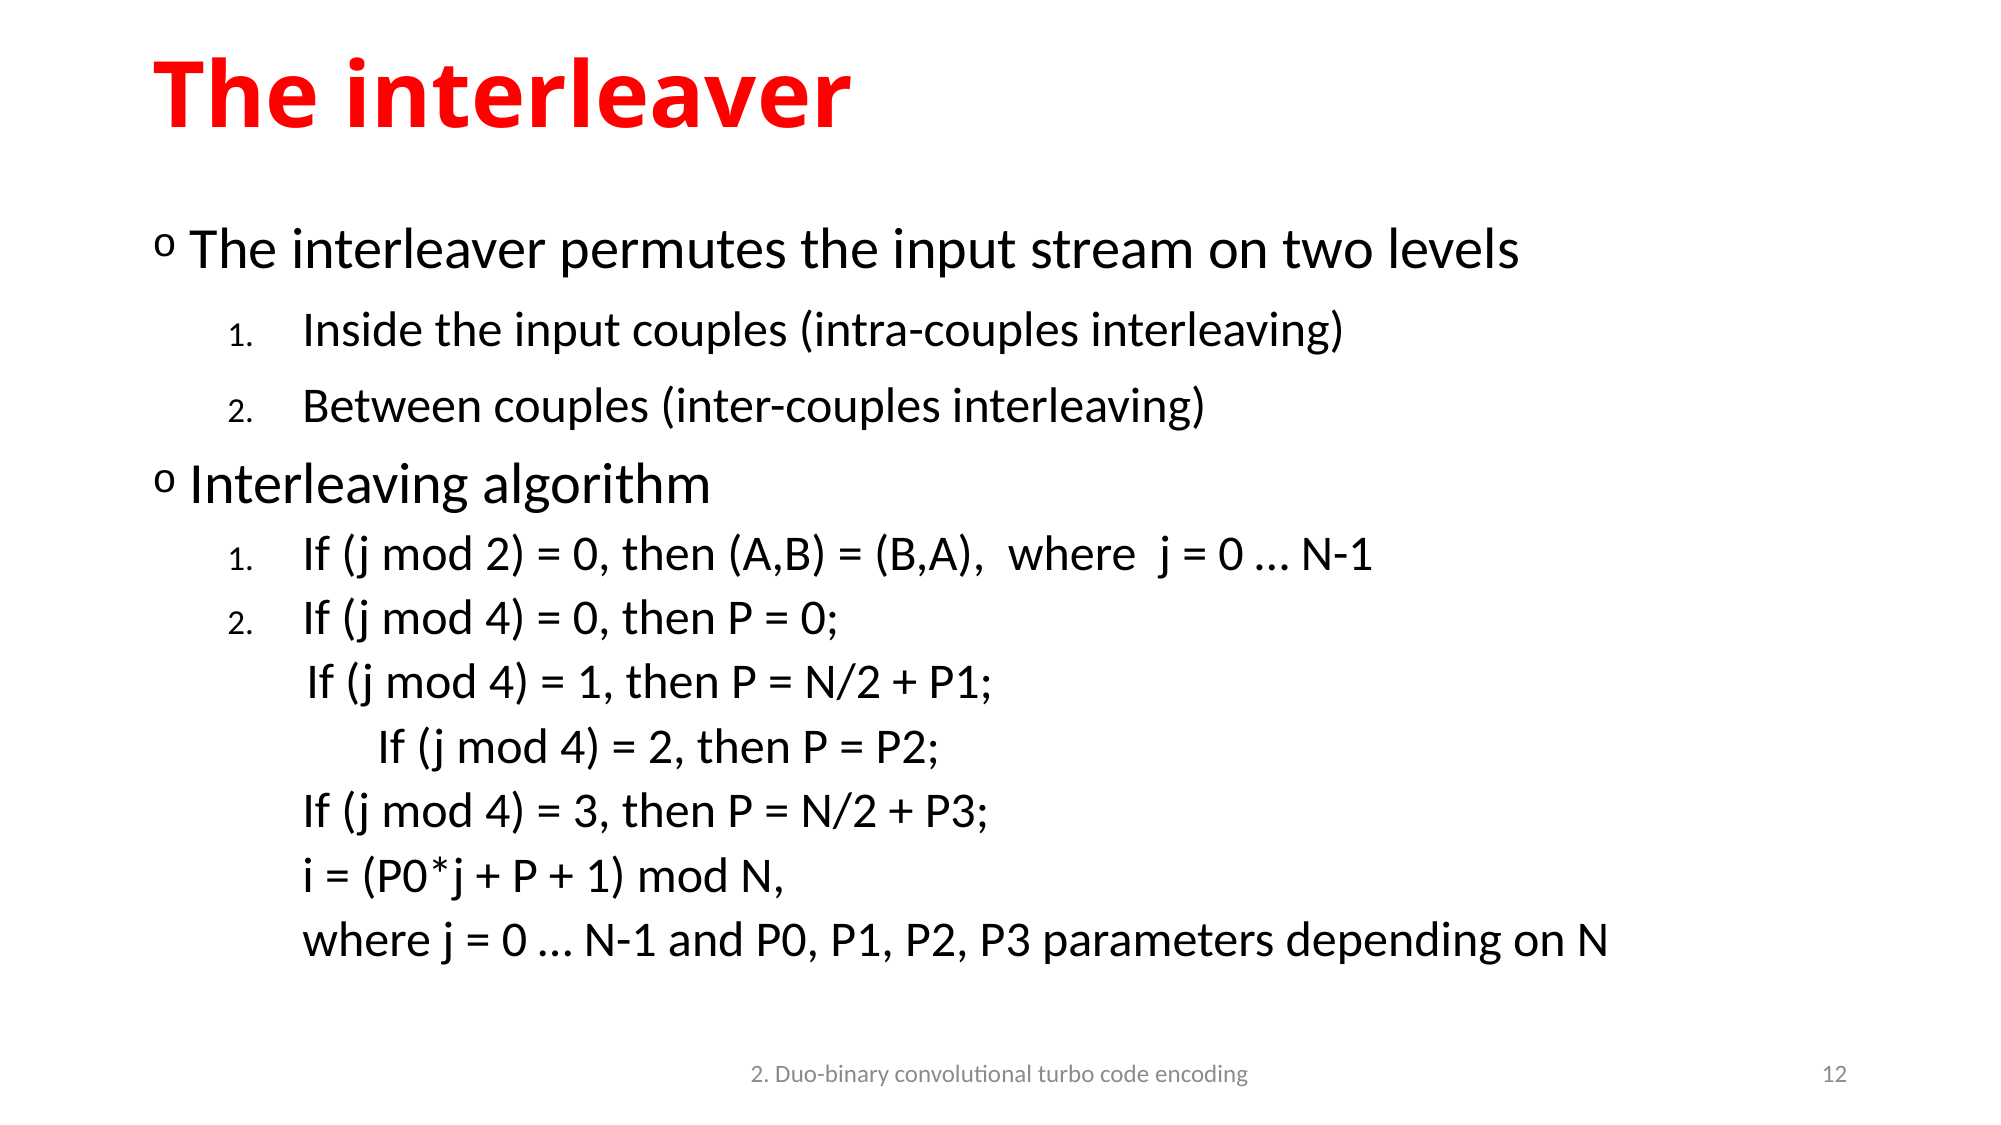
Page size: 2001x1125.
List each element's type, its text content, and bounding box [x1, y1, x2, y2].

footer 2. Duo-binary convolutional turbo code encoding [662, 1042, 1338, 1103]
slide_number 12 [1412, 1042, 1863, 1103]
list The interleaver permutes the input stream on two levels Inside the input couples (intra-couples interleaving) Between couples (inter-couples interleaving) Interleaving algorithm If (j mod 2) = 0, then (A,B) = (B,A), where j = 0 … N-1 If (j mod 4) = 0, then P = 0; If (j mod 4) = 1, then P = N/2 + P1; If (j mod 4) = 2, then P = P2; If (j mod 4) = 3, then P = N/2 + P3; i = (P0*j + P + 1) mod N, where j = 0 … N-1 and P0, P1, P2, P3 parameters depending on N [137, 195, 1863, 980]
title The interleaver [137, 0, 1863, 195]
